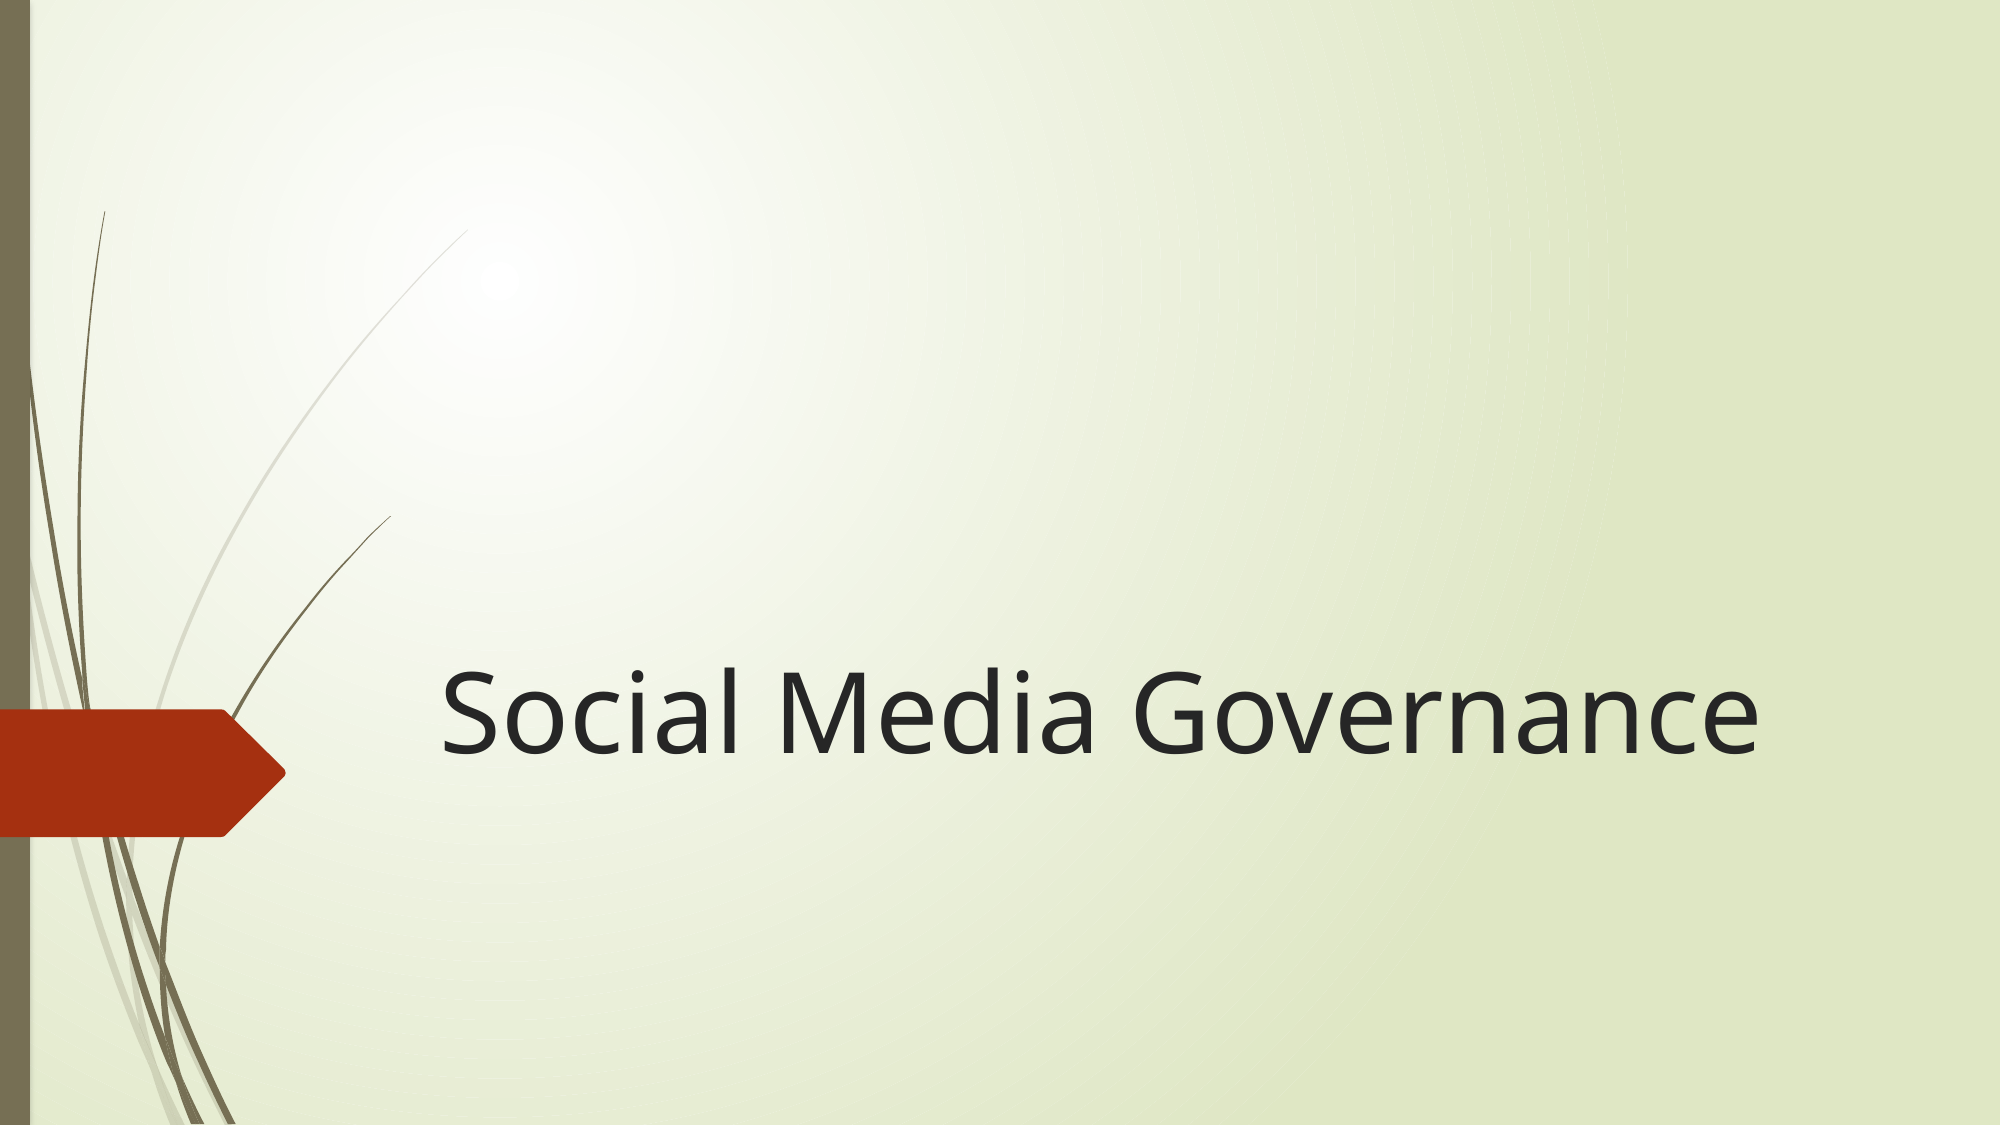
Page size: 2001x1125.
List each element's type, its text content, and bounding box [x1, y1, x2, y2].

title Social Media Governance [424, 412, 1888, 784]
